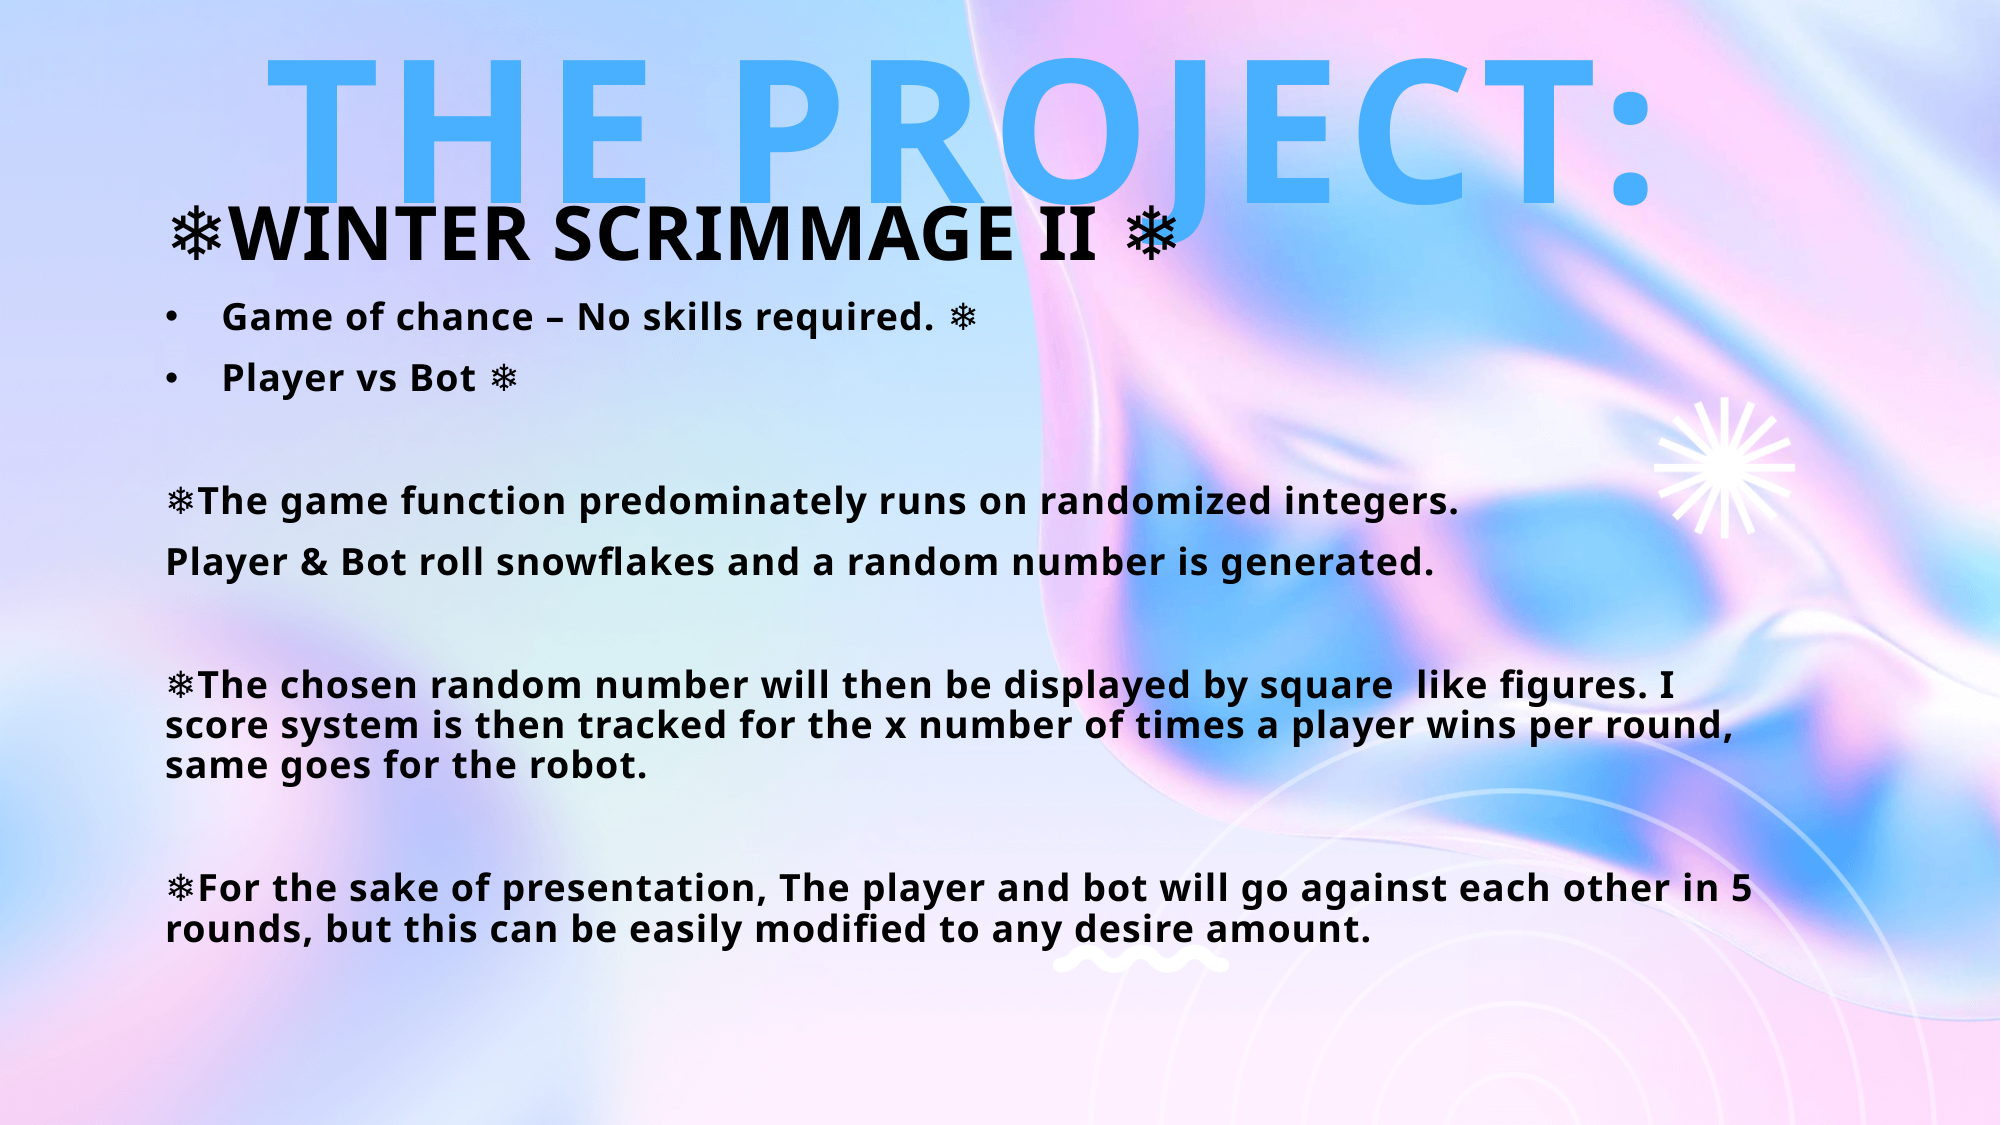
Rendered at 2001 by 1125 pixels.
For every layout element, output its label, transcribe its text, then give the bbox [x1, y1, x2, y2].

picture [0, 0, 2000, 1125]
title The Project: [249, 23, 1763, 188]
subtitle ❄️WINTER SCRIMMAGE II ❄️ Game of chance – No skills required. ❄️ Player vs Bot ❄️ ❄️The game function predominately runs on randomized integers. Player & Bot roll snowflakes and a random number is generated. ❄️The chosen random number will then be displayed by square like figures. I score system is then tracked for the x number of times a player wins per round, same goes for the robot. ❄️For the sake of presentation, The player and bot will go against each other in 5 rounds, but this can be easily modified to any desire amount. [150, 188, 1793, 1125]
